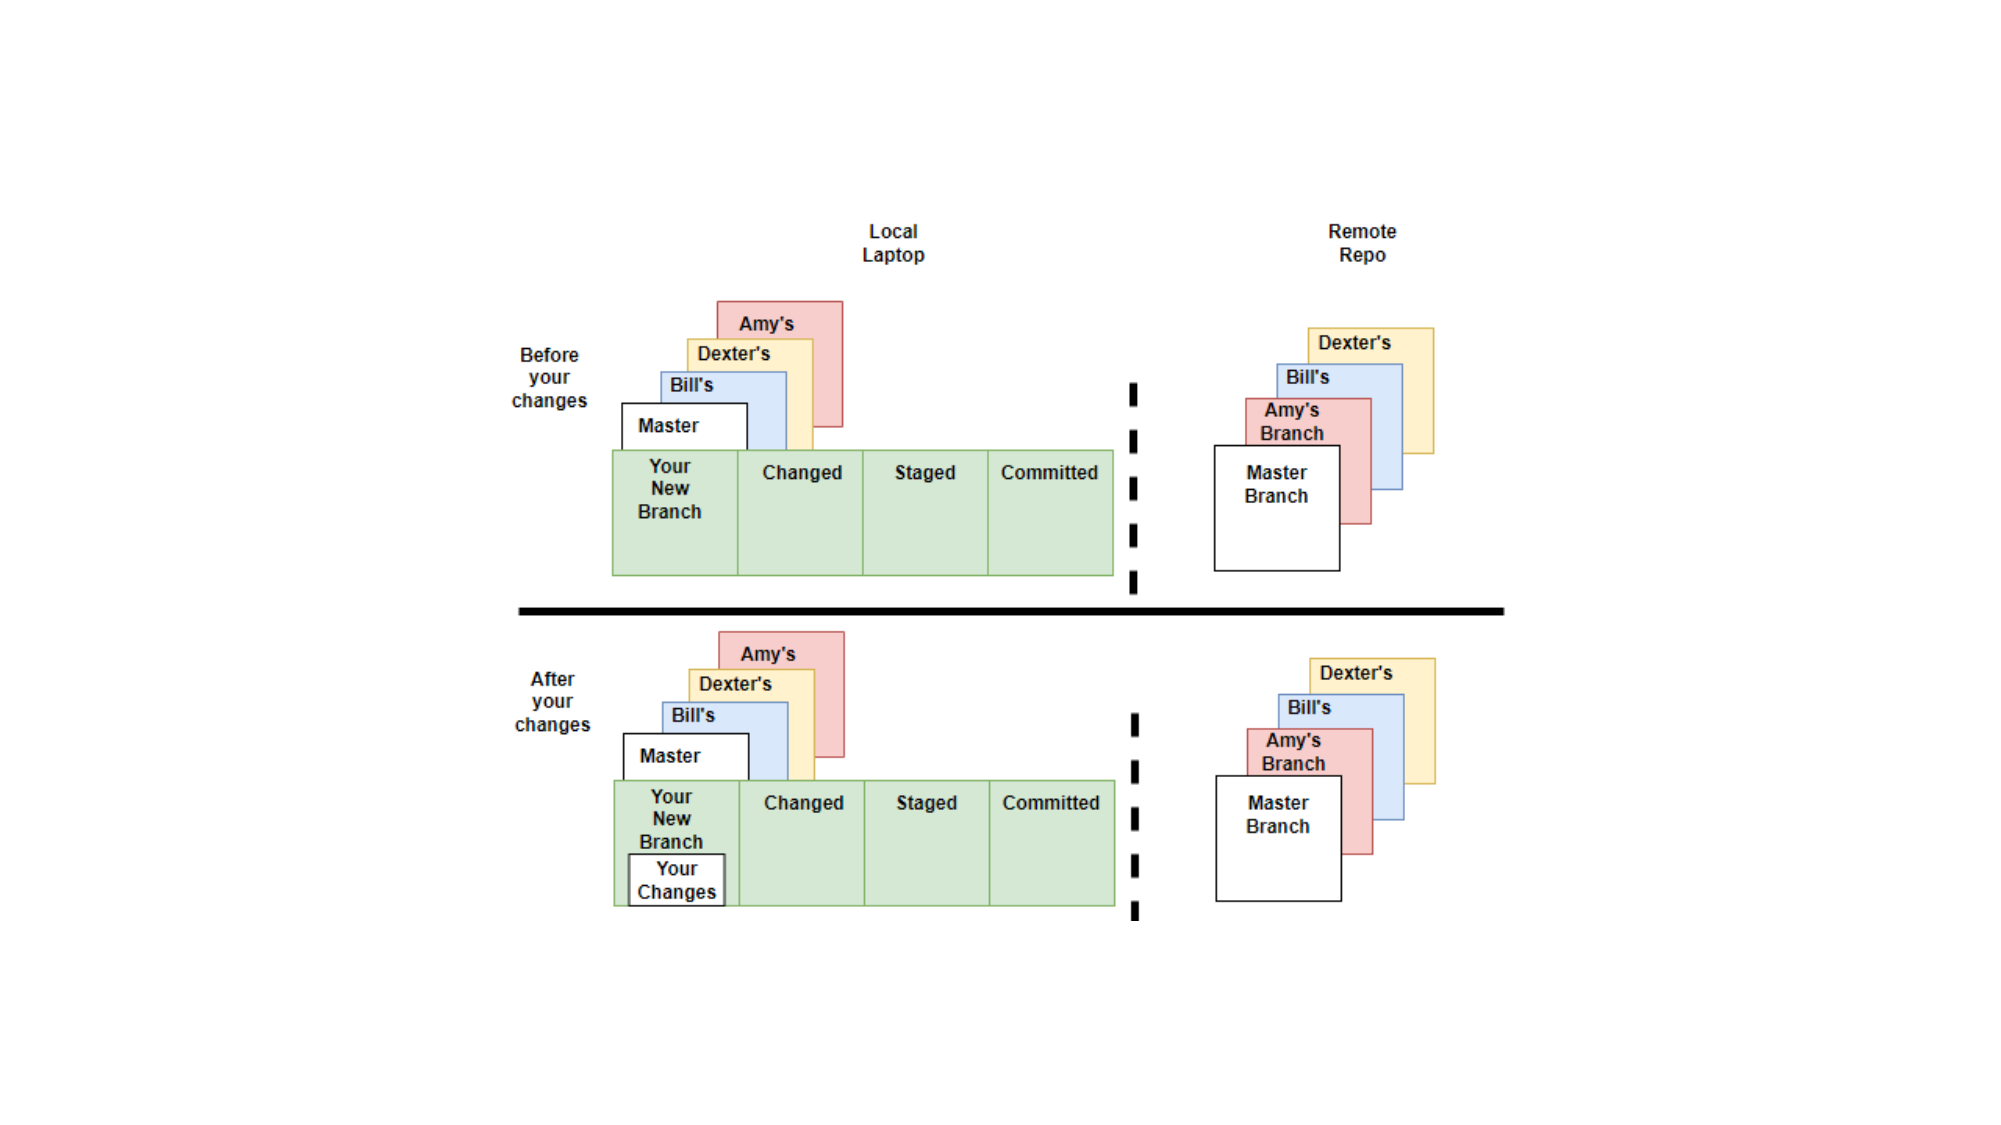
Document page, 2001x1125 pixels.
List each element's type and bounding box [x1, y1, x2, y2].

picture [484, 204, 1516, 921]
